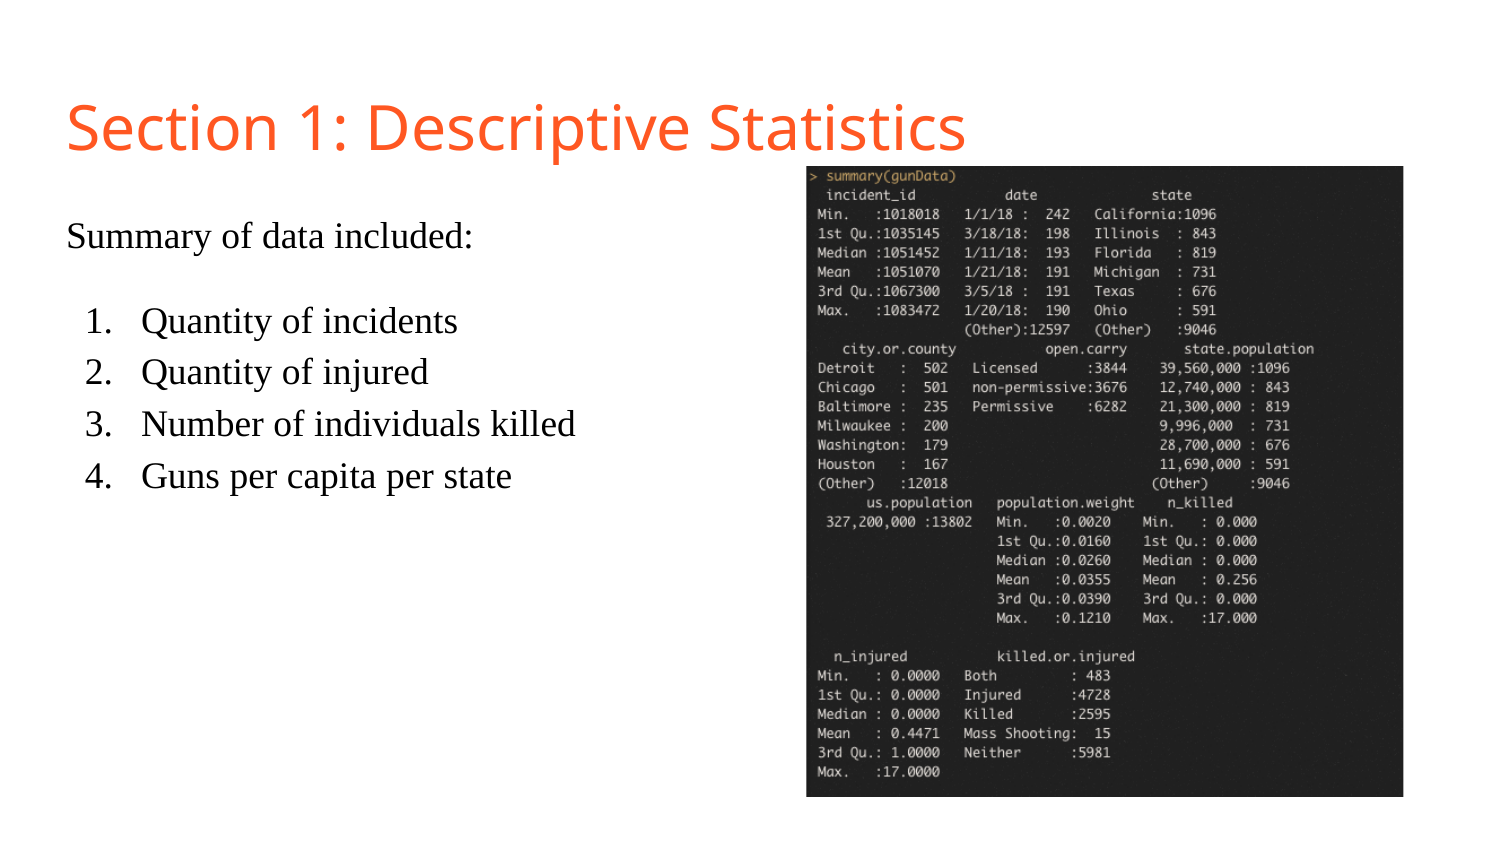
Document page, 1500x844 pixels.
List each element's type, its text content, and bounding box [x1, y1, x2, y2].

title Section 1: Descriptive Statistics [51, 72, 1449, 167]
picture [806, 166, 1404, 797]
list Summary of data included: Quantity of incidents Quantity of injured Number of individuals killed Guns per capita per state [51, 189, 712, 750]
